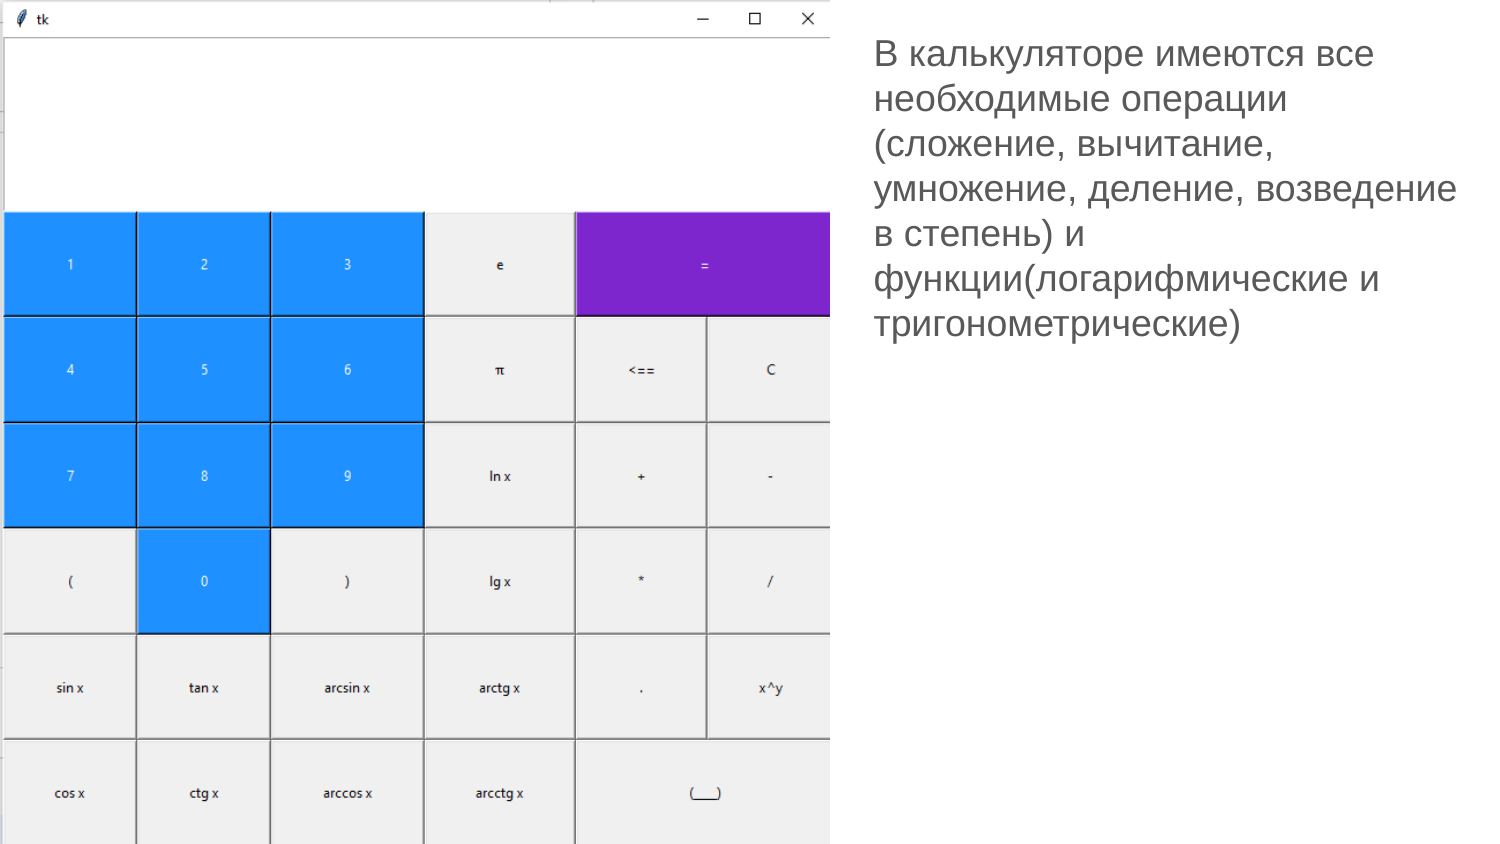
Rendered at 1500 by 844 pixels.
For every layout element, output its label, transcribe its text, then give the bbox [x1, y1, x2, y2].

text_box В калькуляторе имеются все необходимые операции (сложение, вычитание, умножение, деление, возведение в степень) и функции(логарифмические и тригонометрические) [858, 14, 1500, 360]
picture [0, 0, 831, 844]
